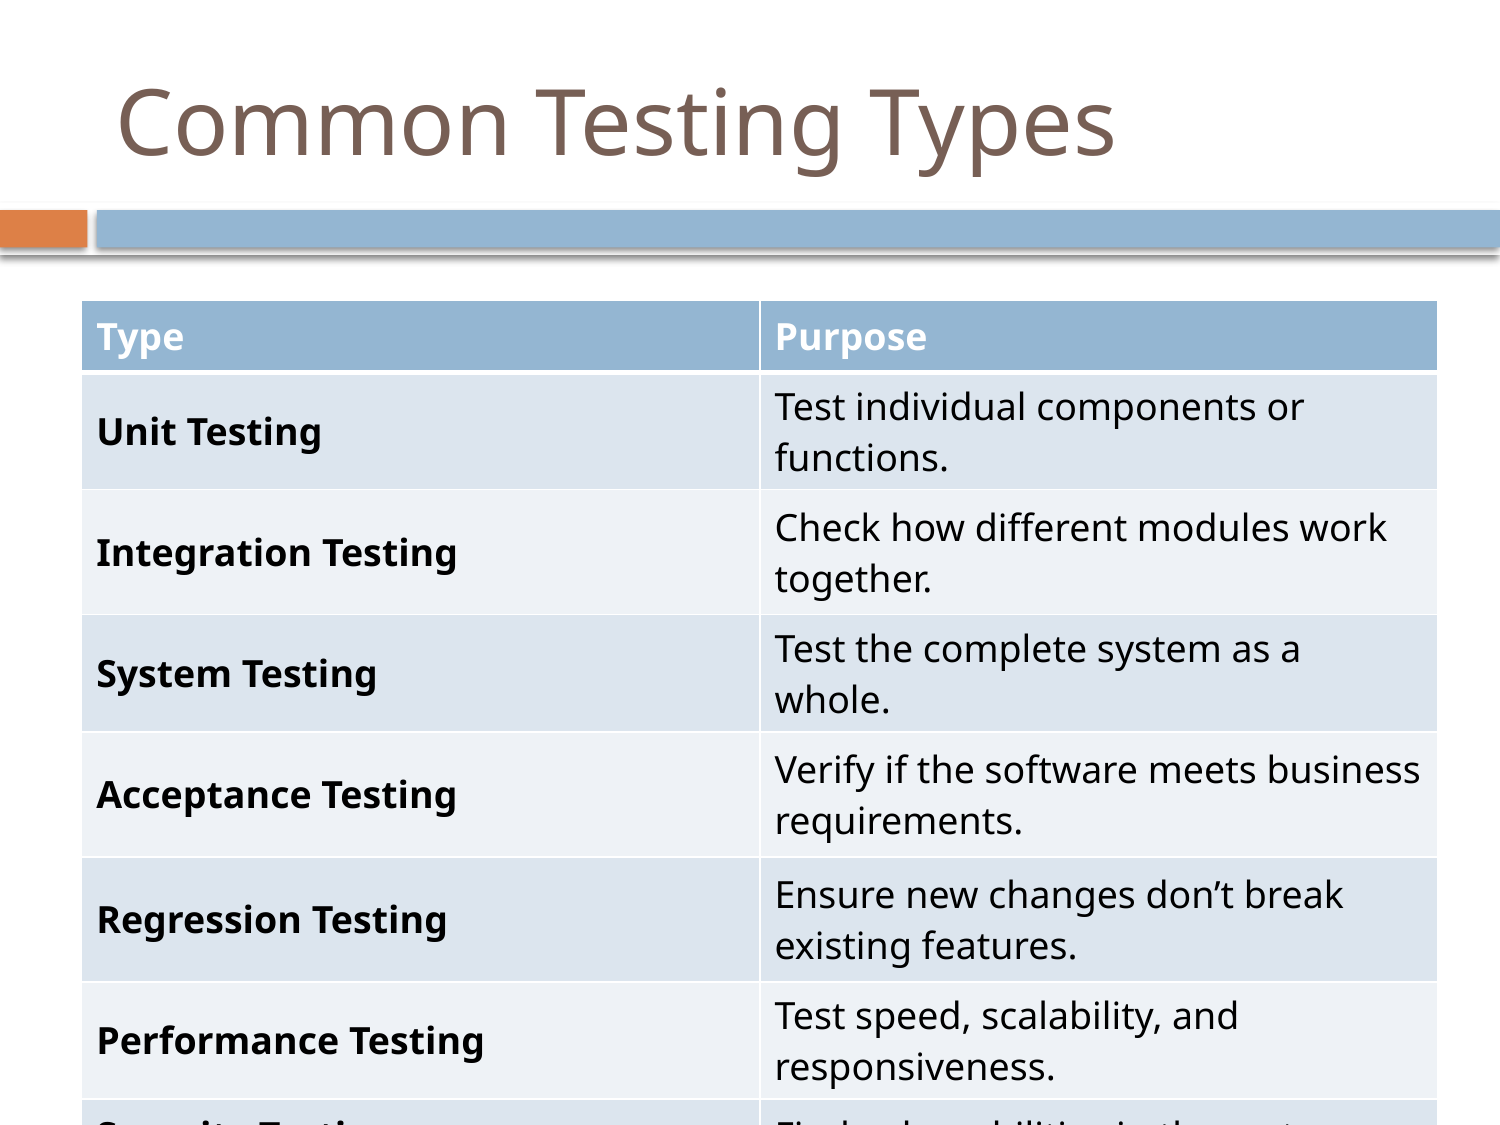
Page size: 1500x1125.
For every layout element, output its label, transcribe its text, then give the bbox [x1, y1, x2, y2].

table_cell Test individual components or functions. [761, 375, 1437, 489]
table_cell Verify if the software meets business requirements. [761, 733, 1437, 856]
table_cell Find vulnerabilities in the system. [761, 1100, 1437, 1125]
table_cell System Testing [82, 615, 759, 731]
table_cell Test speed, scalability, and responsiveness. [761, 983, 1437, 1098]
table_cell Integration Testing [82, 490, 759, 614]
table_cell Performance Testing [82, 983, 759, 1098]
table_cell Security Testing [82, 1100, 759, 1125]
table_cell Unit Testing [82, 375, 759, 489]
table_header Type [82, 301, 759, 370]
title Common Testing Types [100, 37, 1438, 200]
table_cell Test the complete system as a whole. [761, 615, 1437, 731]
table_cell Check how different modules work together. [761, 490, 1437, 614]
table_cell Acceptance Testing [82, 733, 759, 856]
table_cell Regression Testing [82, 858, 759, 981]
table_header Purpose [761, 301, 1437, 370]
table_cell Ensure new changes don’t break existing features. [761, 858, 1437, 981]
